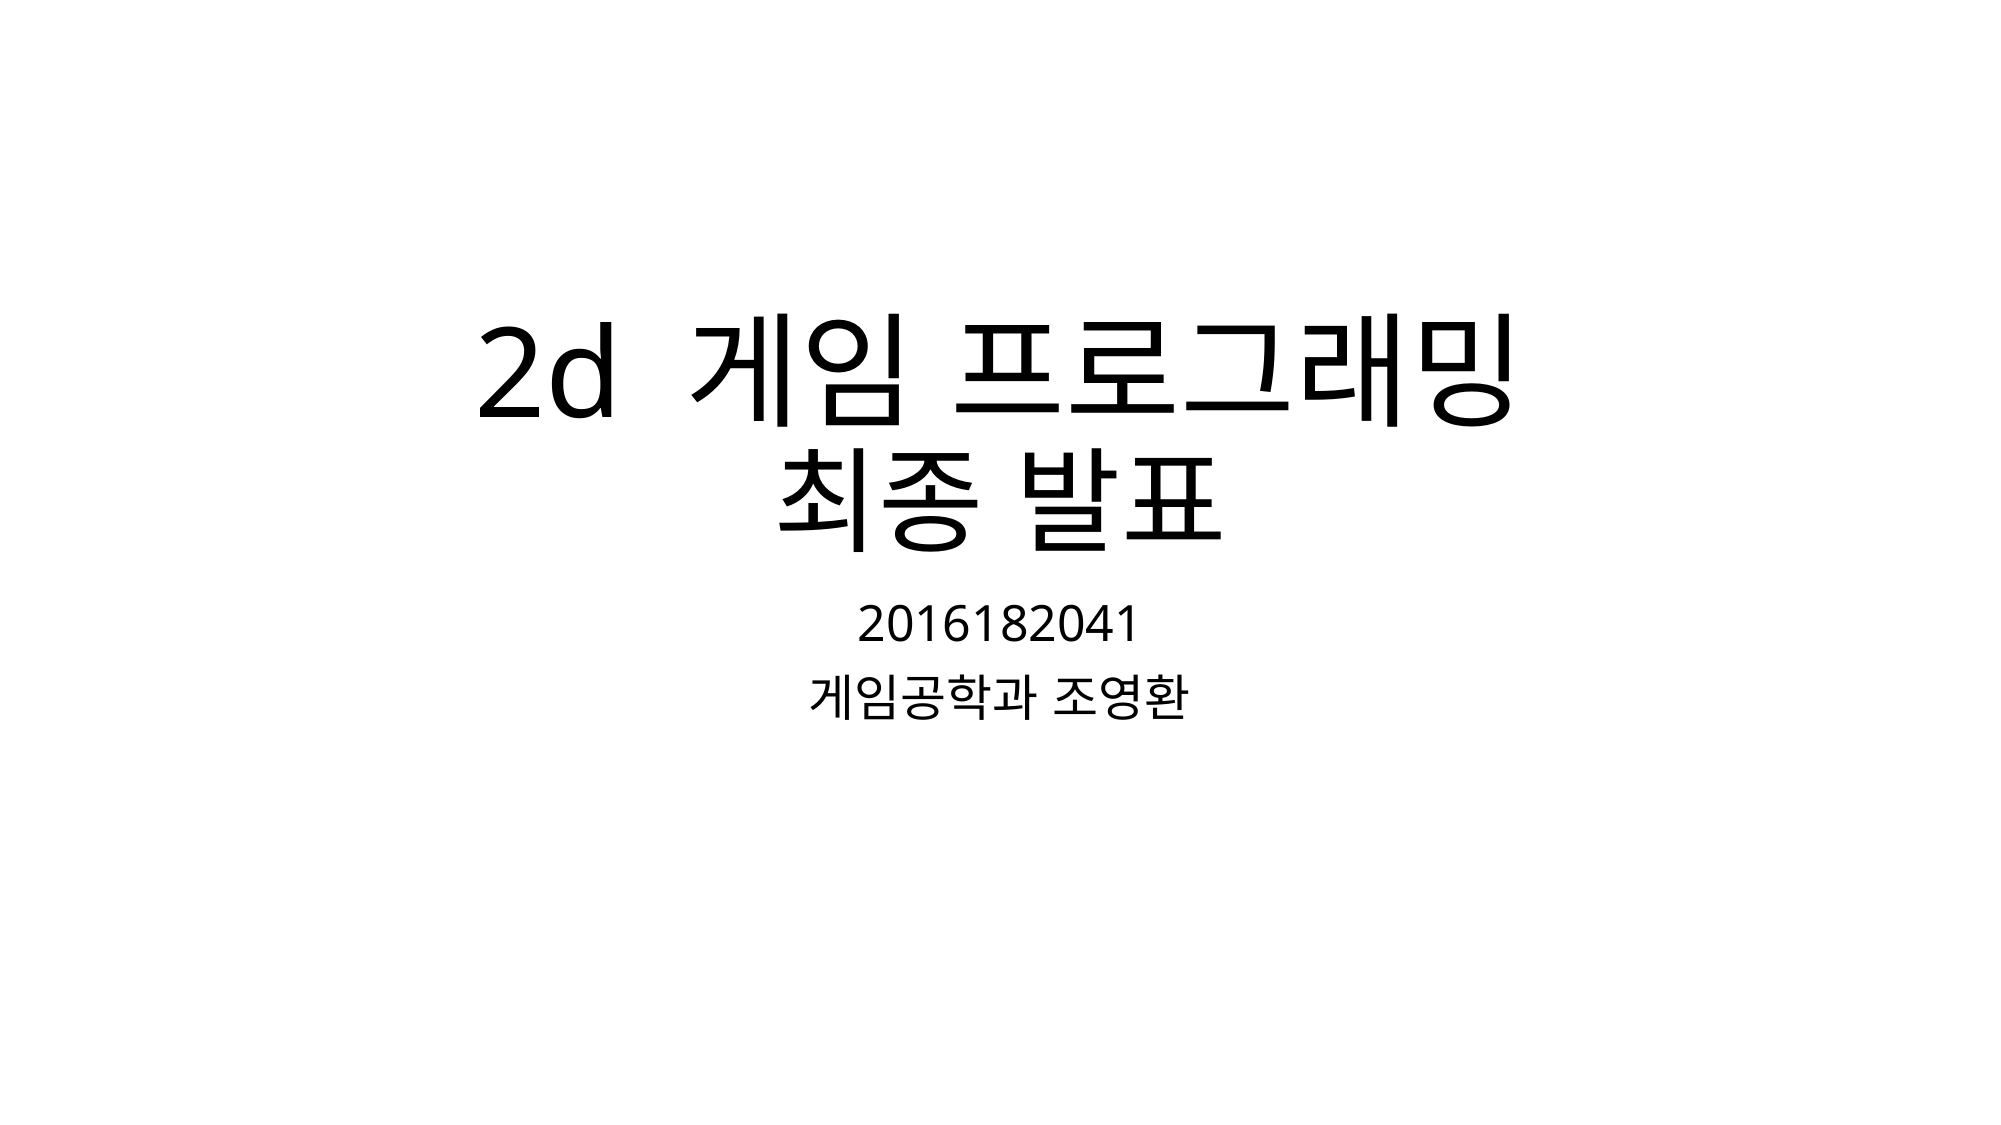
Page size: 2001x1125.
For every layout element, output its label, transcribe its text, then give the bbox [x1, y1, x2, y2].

subtitle 2016182041 게임공학과 조영환 [249, 590, 1750, 863]
title 2d 게임 프로그래밍 최종 발표 [249, 184, 1750, 576]
